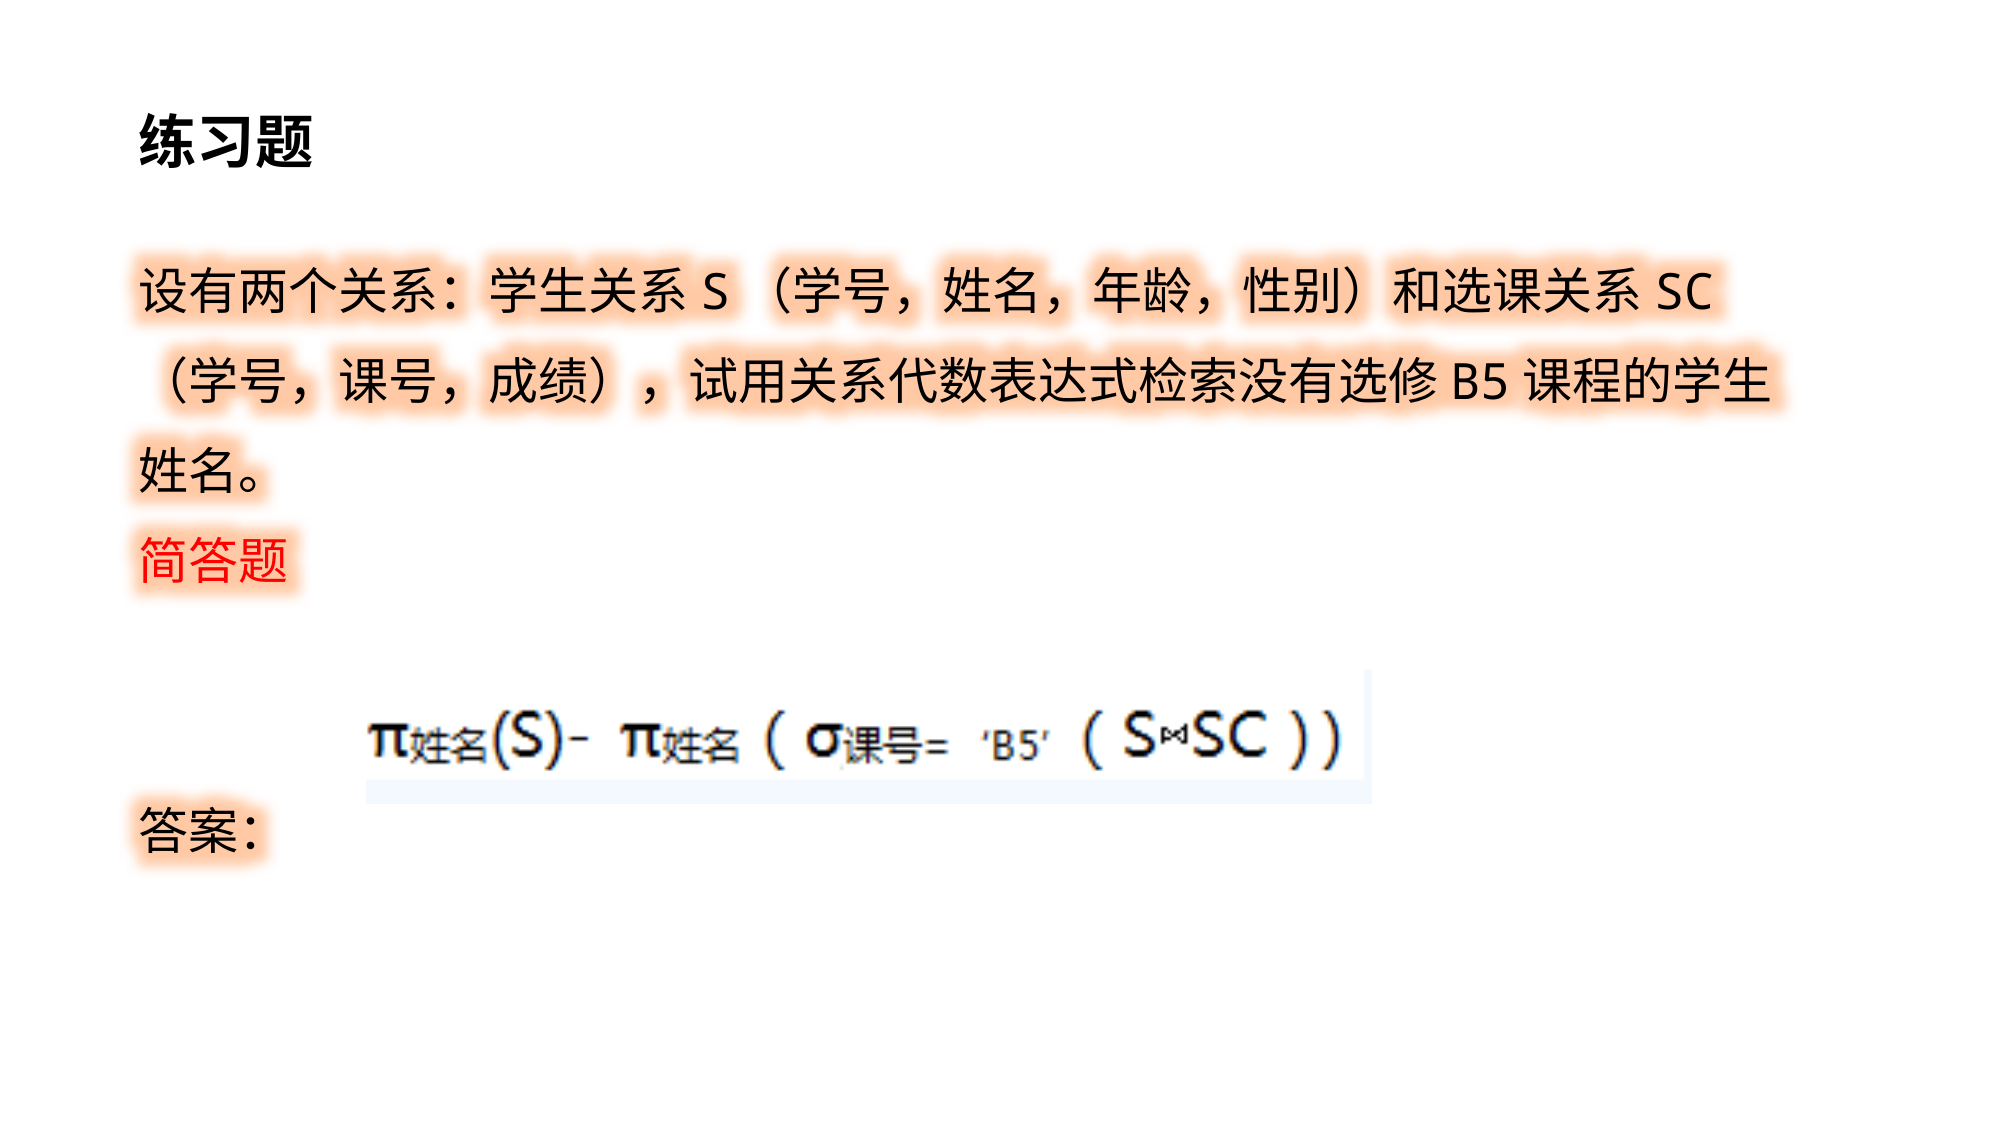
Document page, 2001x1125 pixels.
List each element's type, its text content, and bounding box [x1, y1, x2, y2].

table_cell [113, 212, 1847, 1055]
text_box 练习题 [120, 95, 1568, 184]
text_box 设有两个关系：学生关系S（学号，姓名，年龄，性别）和选课关系SC（学号，课号，成绩），试用关系代数表达式检索没有选修B5课程的学生姓名。 简答题 答案： [120, 219, 1839, 1047]
picture [366, 669, 1372, 804]
text_box [117, 216, 1843, 1051]
